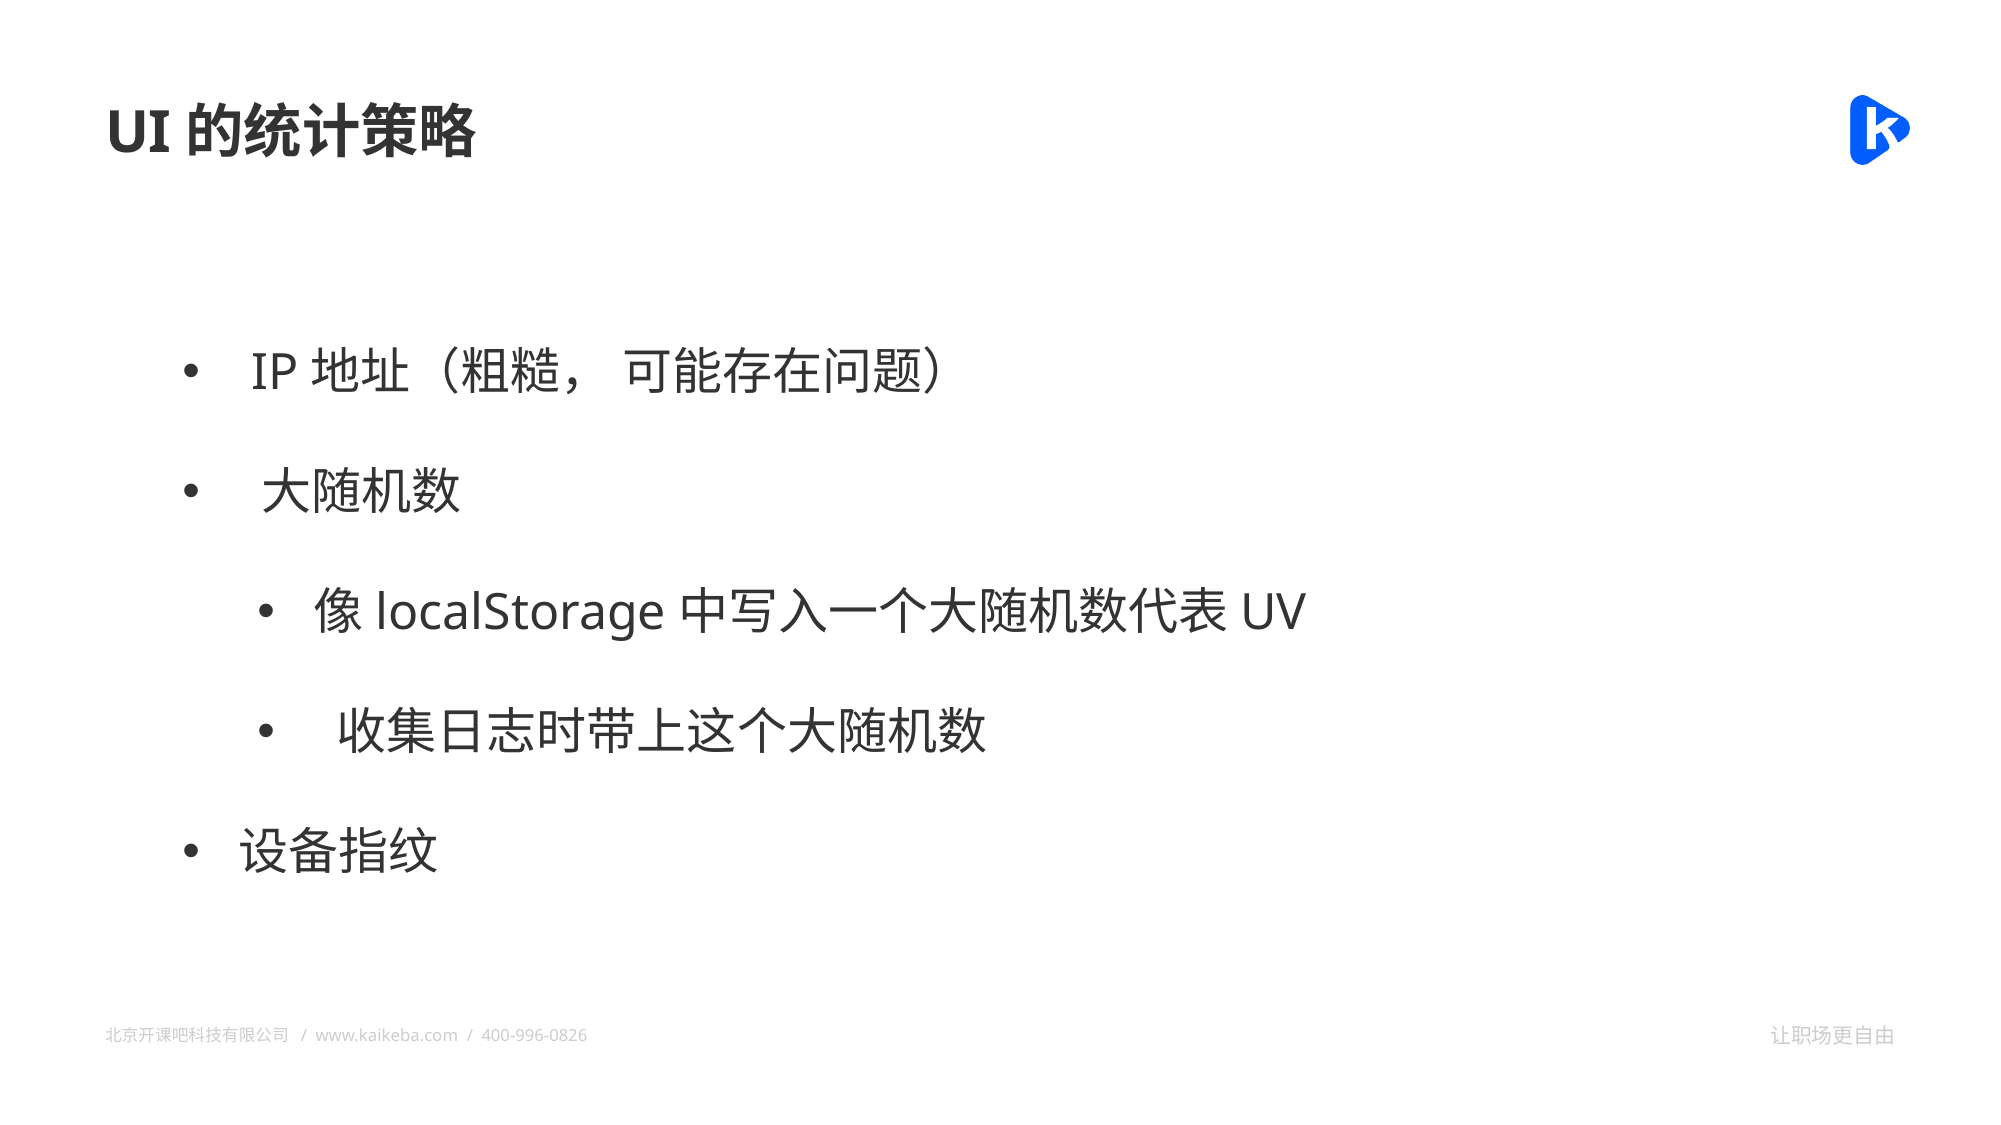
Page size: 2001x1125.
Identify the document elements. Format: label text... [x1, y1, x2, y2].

text_box UI的统计策略 [90, 86, 1910, 172]
text_box IP地址（粗糙， 可能存在问题） 大随机数 像localStorage中写入一个大随机数代表UV 收集日志时带上这个大随机数 设备指纹 [167, 272, 1683, 888]
